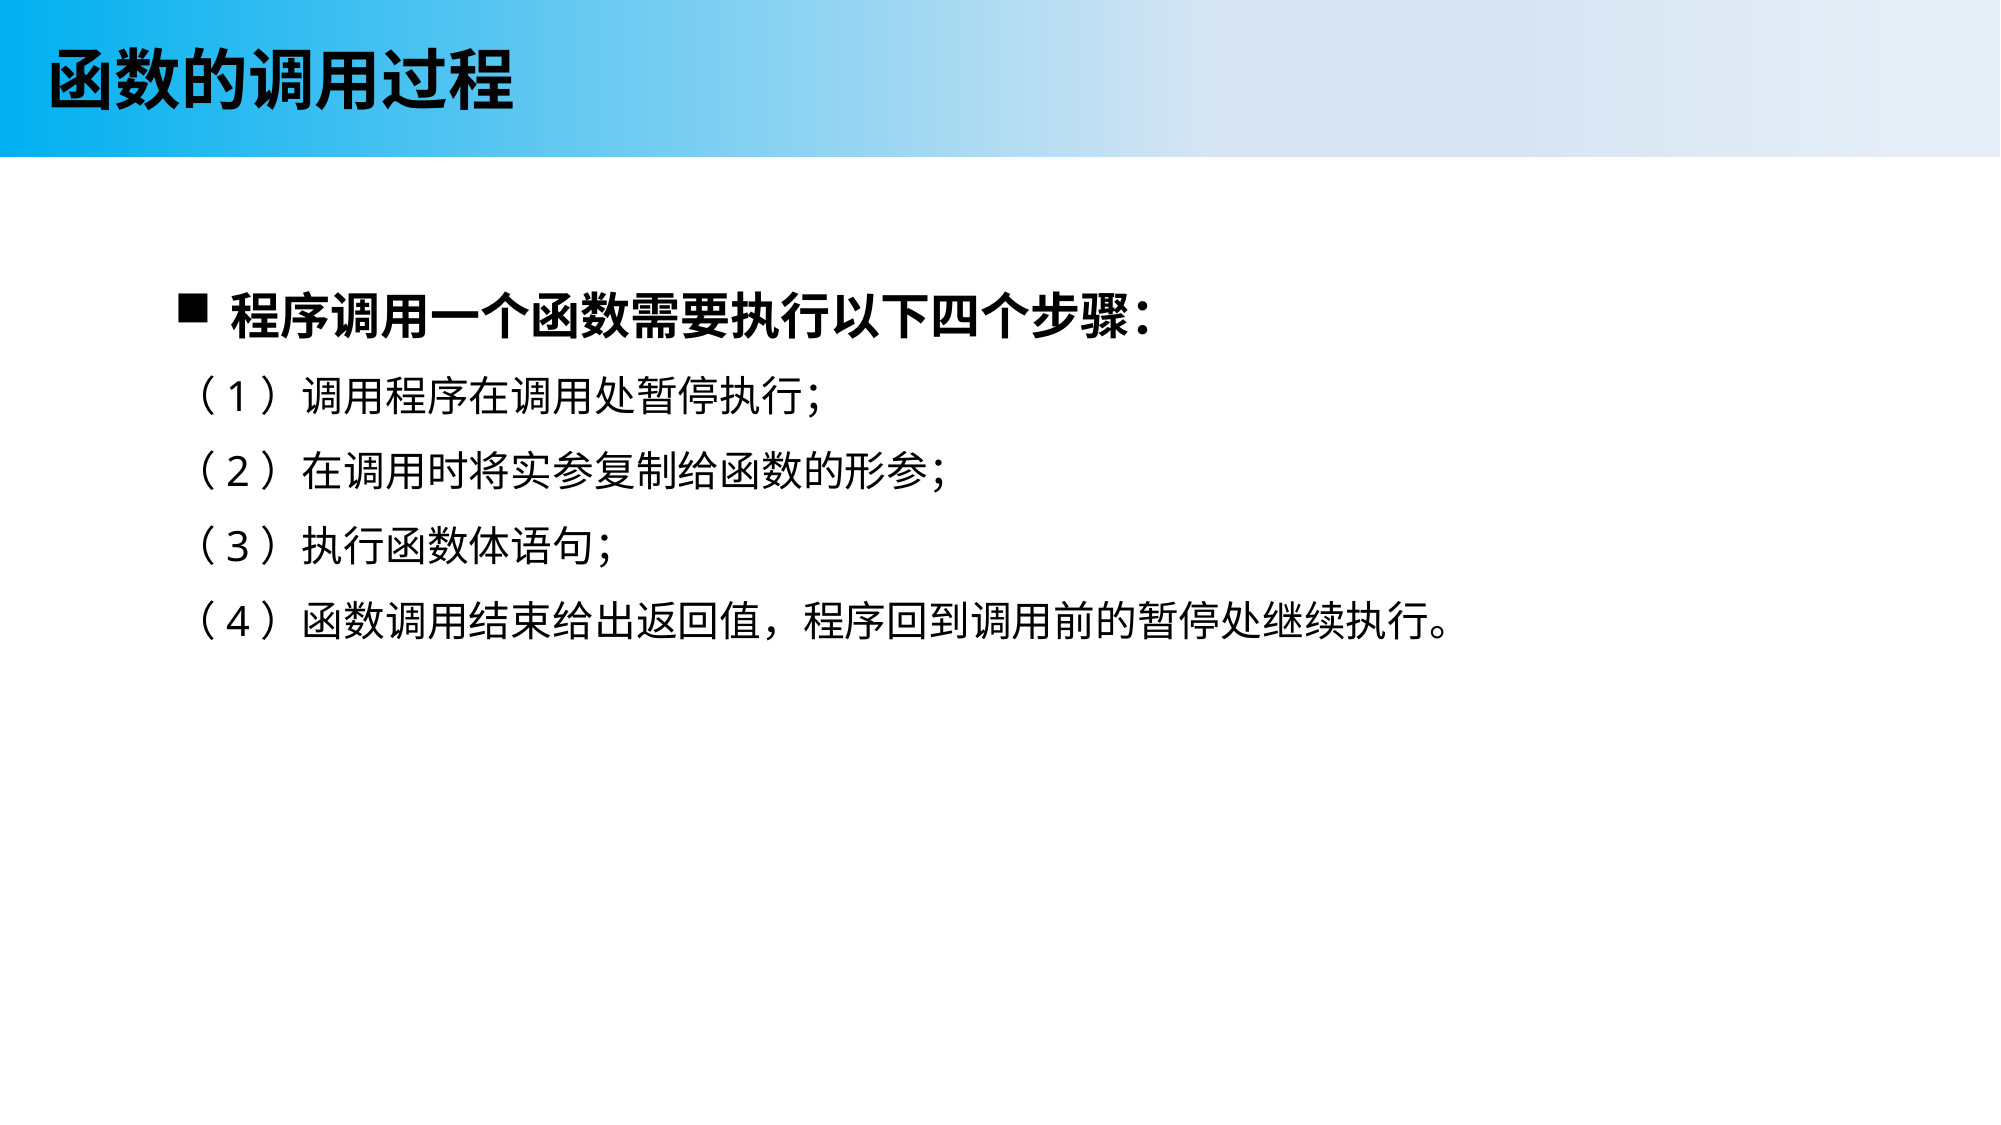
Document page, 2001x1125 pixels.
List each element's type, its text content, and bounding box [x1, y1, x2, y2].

picture [113, 0, 2000, 157]
picture [60, 51, 99, 97]
picture [53, 64, 108, 109]
picture [63, 68, 72, 76]
text_box 程序调用一个函数需要执行以下四个步骤： （1）调用程序在调用处暂停执行； （2）在调用时将实参复制给函数的形参； （3）执行函数体语句； （4）函数调用结束给出返回值，程序回到调用前的暂停处继续执行。 [159, 247, 1475, 653]
